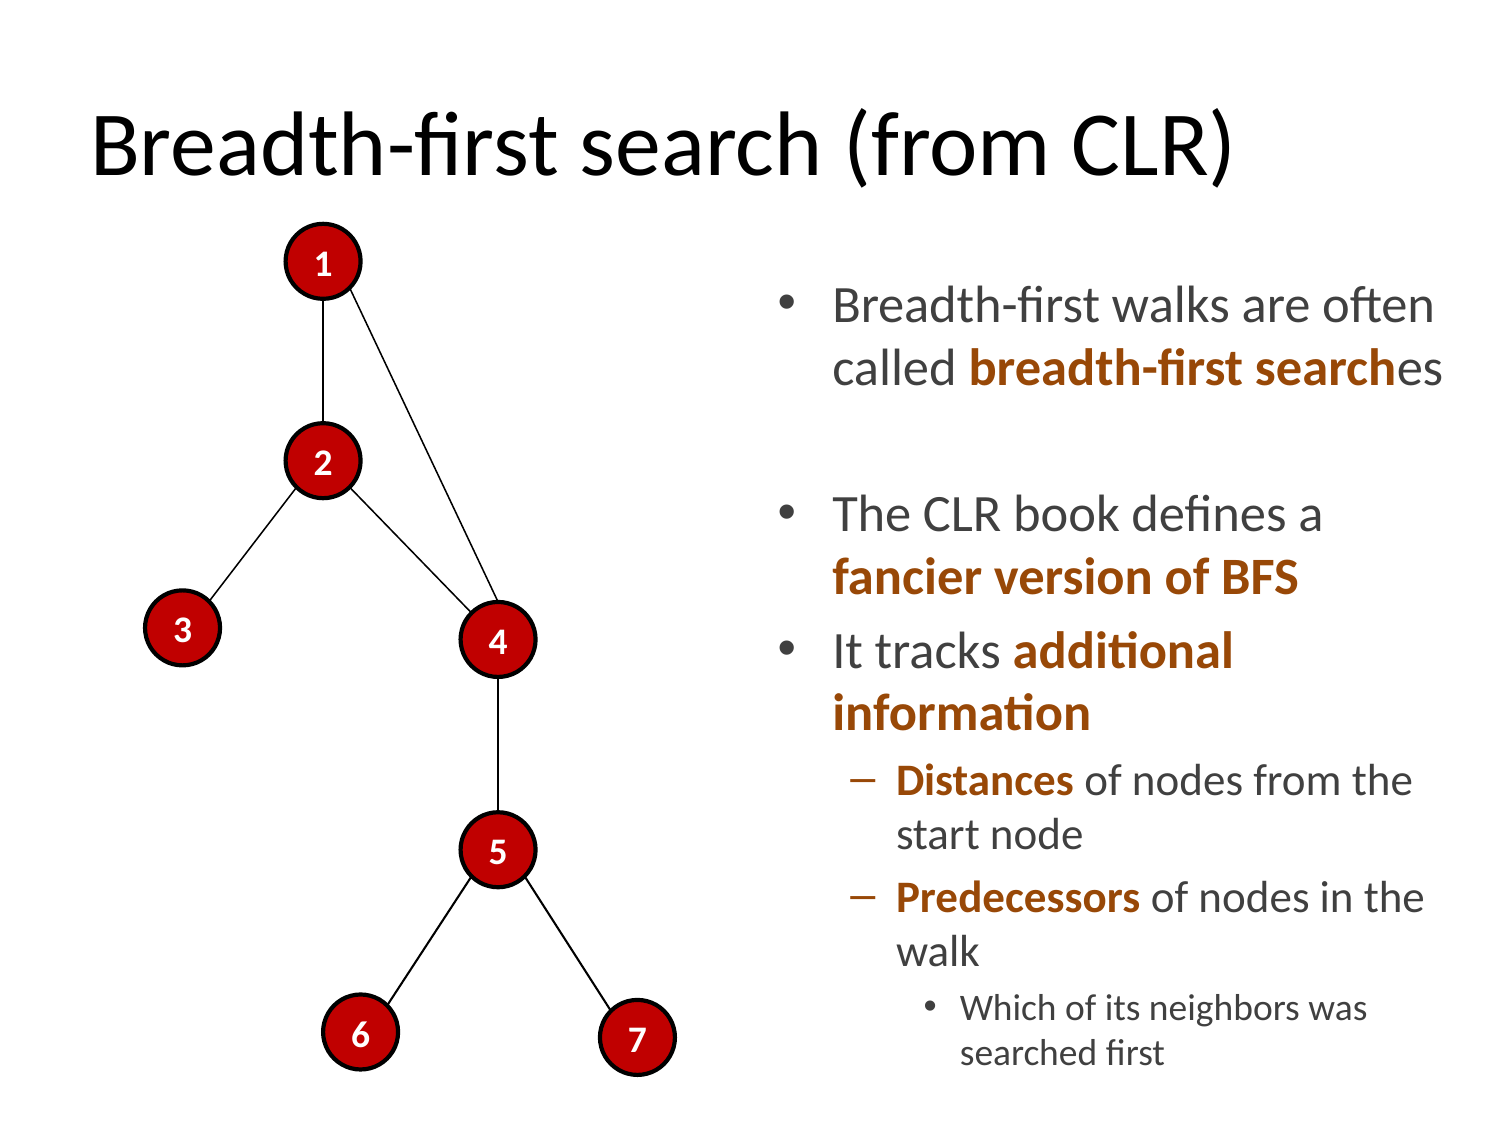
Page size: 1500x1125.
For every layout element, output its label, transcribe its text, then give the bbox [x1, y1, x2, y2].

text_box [386, 876, 472, 1006]
title Breadth-first search (from CLR) [75, 45, 1425, 233]
list Breadth-first walks are often called breadth-first searches The CLR book defines a fancier version of BFS It tracks additional information Distances of nodes from the start node Predecessors of nodes in the walk Which of its neighbors was searched first [762, 262, 1488, 1088]
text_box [349, 287, 499, 603]
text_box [208, 486, 297, 602]
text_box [524, 875, 612, 1012]
text_box 2 [283, 421, 344, 501]
text_box 7 [597, 997, 678, 1078]
text_box 4 [458, 600, 538, 679]
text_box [349, 610, 472, 614]
text_box 6 [320, 992, 401, 1072]
text_box 3 [142, 588, 223, 668]
text_box 1 [283, 221, 363, 301]
text_box 5 [458, 810, 538, 890]
